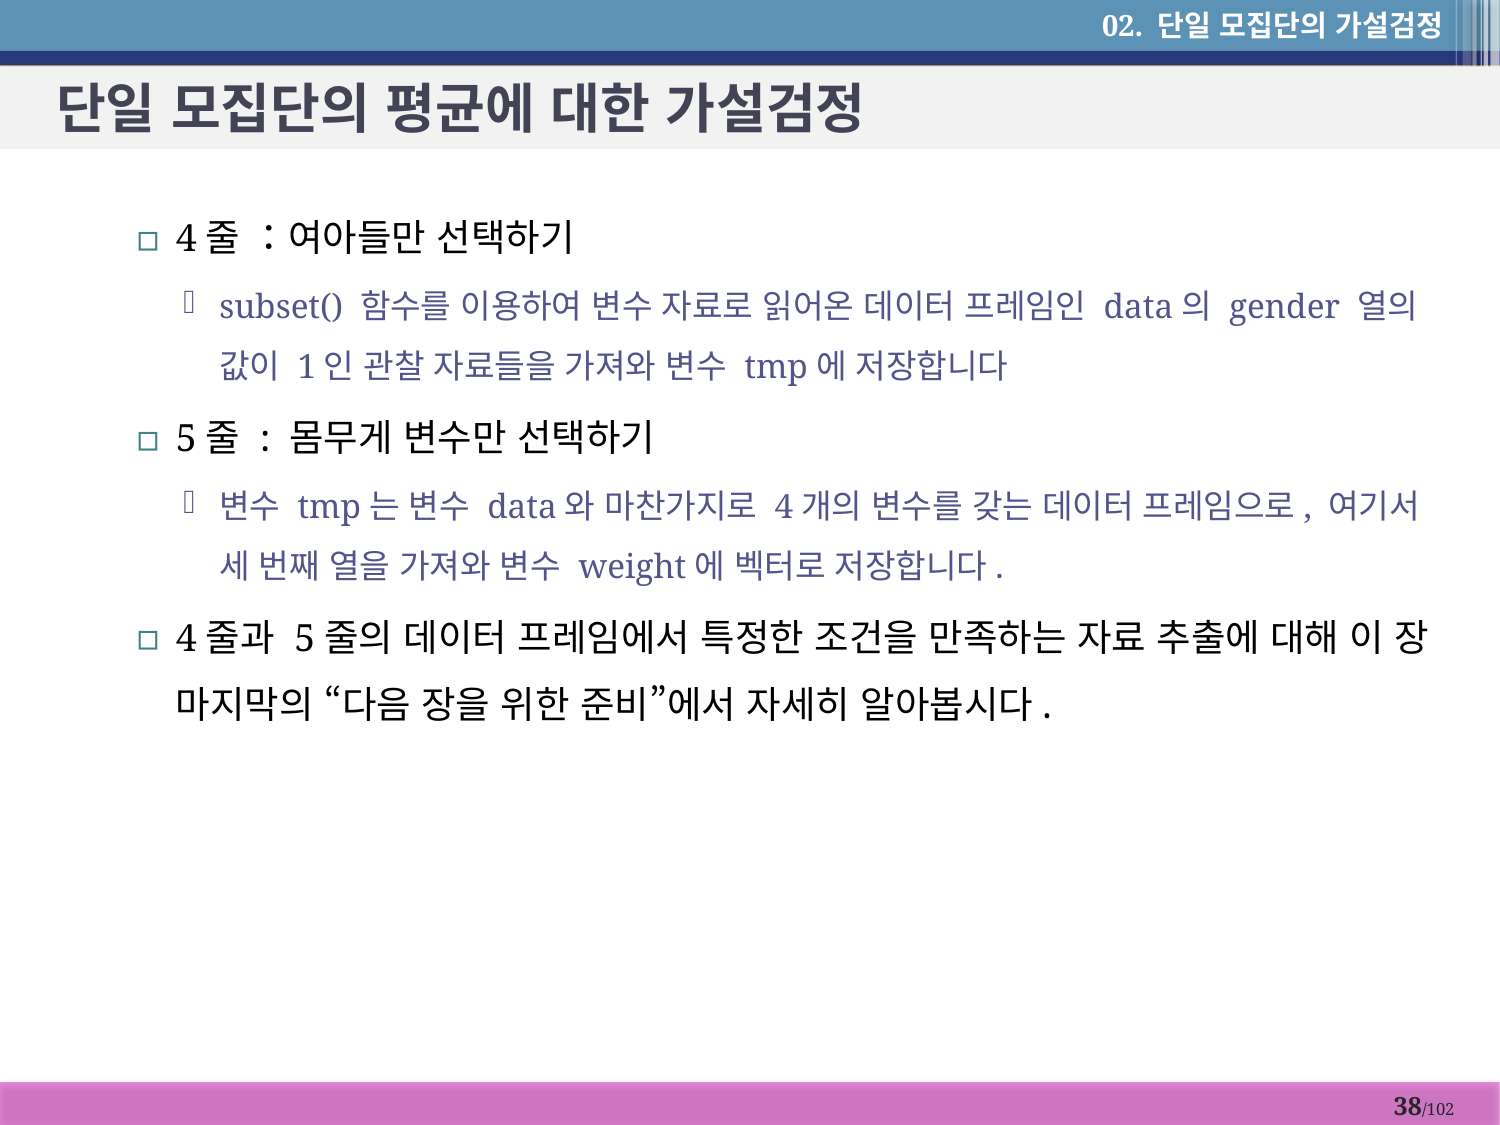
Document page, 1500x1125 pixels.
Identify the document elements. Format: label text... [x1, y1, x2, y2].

title 단일 모집단의 평균에 대한 가설검정 [41, 64, 1459, 149]
list 4줄 ：여아들만 선택하기 subset() 함수를 이용하여 변수 자료로 읽어온 데이터 프레임인 data의 gender 열의 값이 1인 관찰 자료들을 가져와 변수 tmp에 저장합니다 5줄 : 몸무게 변수만 선택하기 변수 tmp는 변수 data와 마찬가지로 4개의 변수를 갖는 데이터 프레임으로, 여기서 세 번째 열을 가져와 변수 weight에 벡터로 저장합니다. 4줄과 5줄의 데이터 프레임에서 특정한 조건을 만족하는 자료 추출에 대해 이 장 마지막의 “다음 장을 위한 준비”에서 자세히 알아봅시다. [53, 184, 1447, 1079]
text_box [41, 0, 1459, 55]
text_box 02. 단일 모집단의 가설검정 [820, 0, 1459, 50]
